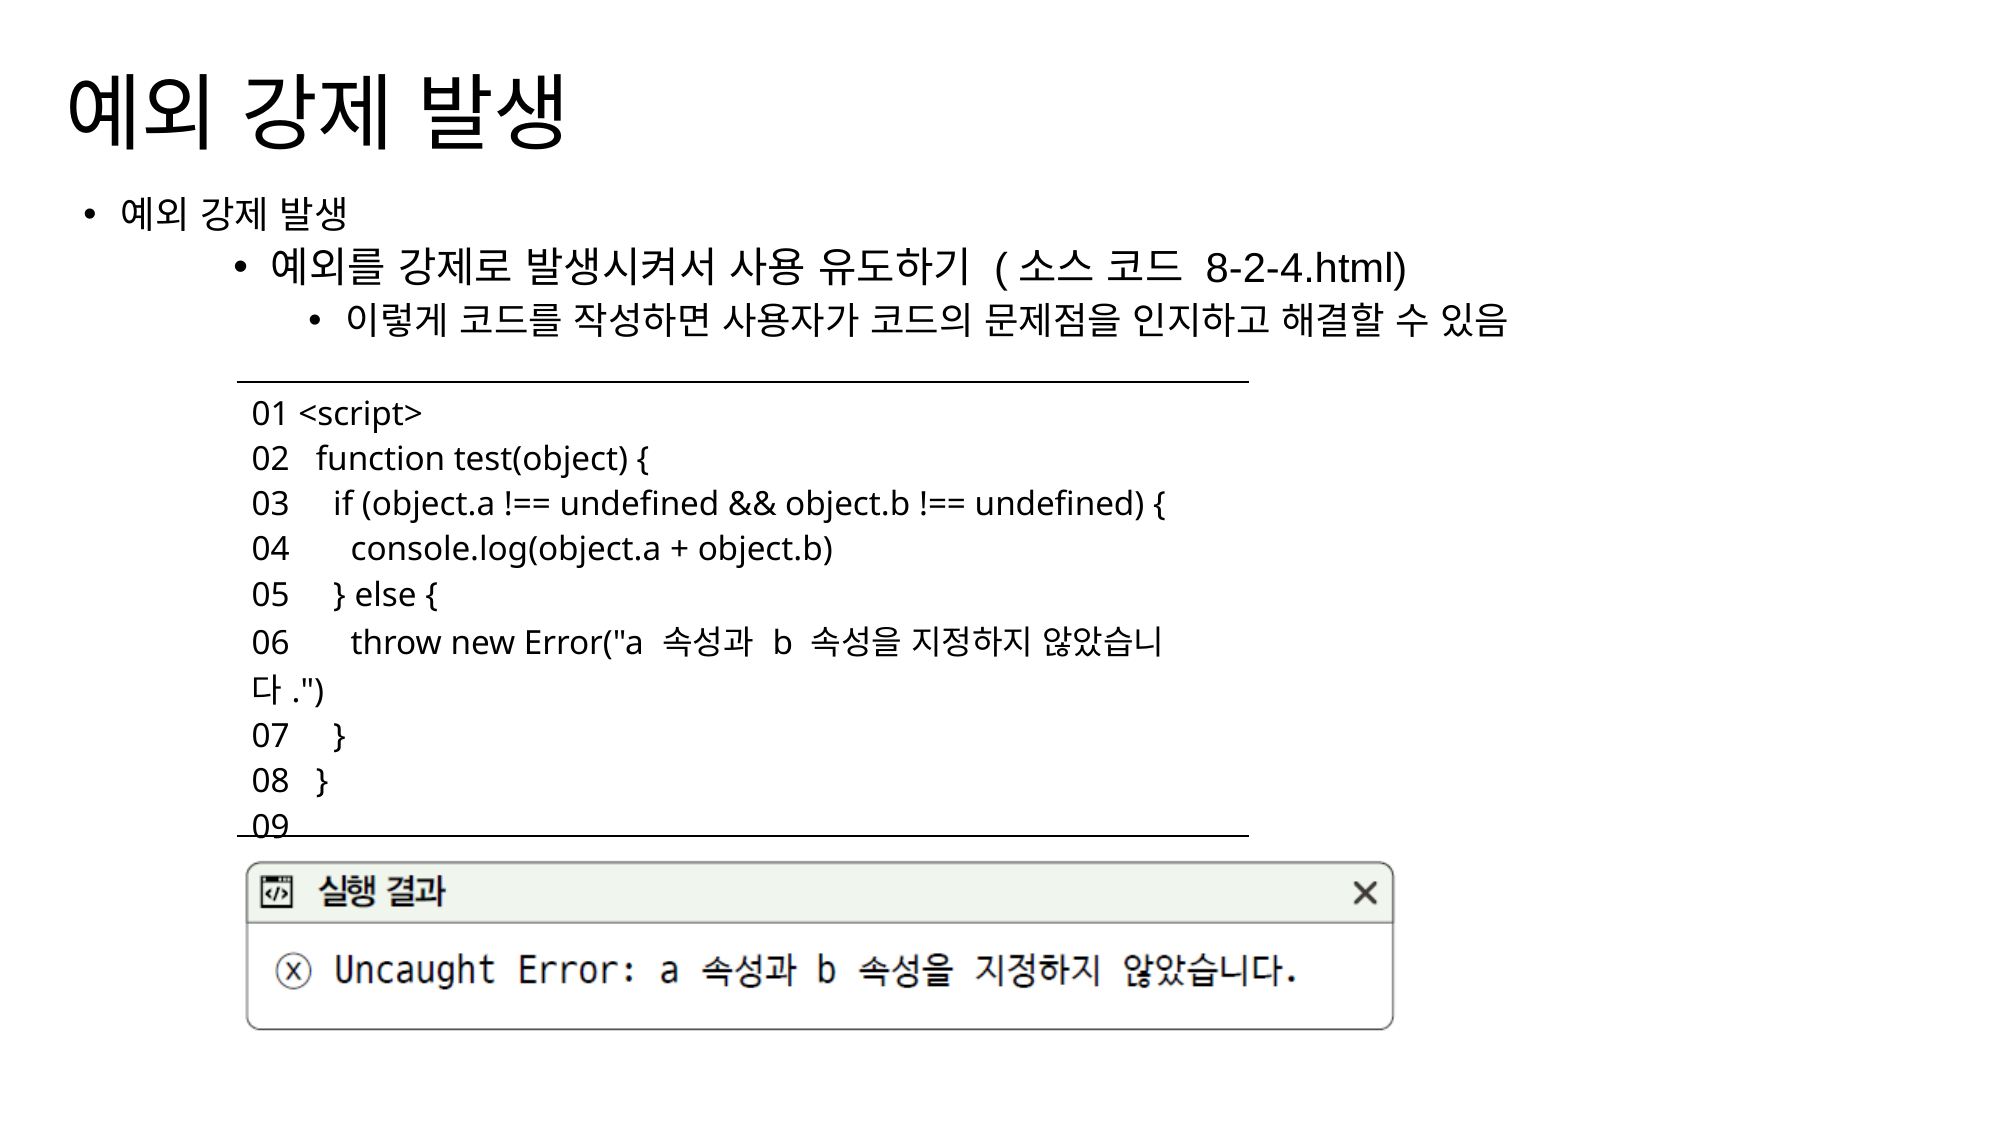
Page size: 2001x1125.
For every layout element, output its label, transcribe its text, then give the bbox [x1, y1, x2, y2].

text_box 예외 강제 발생 [50, 52, 1051, 168]
text_box 예외 강제 발생 예외를 강제로 발생시켜서 사용 유도하기 (소스 코드 8-2-4.html) 이렇게 코드를 작성하면 사용자가 코드의 문제점을 인지하고 해결할 수 있음 [68, 188, 1920, 1061]
picture [238, 852, 1411, 1046]
table_header 01 <script> 02 function test(object) { 03 if (object.a !== undefined && object.b !== undefined) { 04 console.log(object.a + object.b) 05 } else { 06 throw new Error("a 속성과 b 속성을 지정하지 않았습니다.") 07 } 08 } 09 10 test({}) 11</script> [237, 383, 1249, 835]
